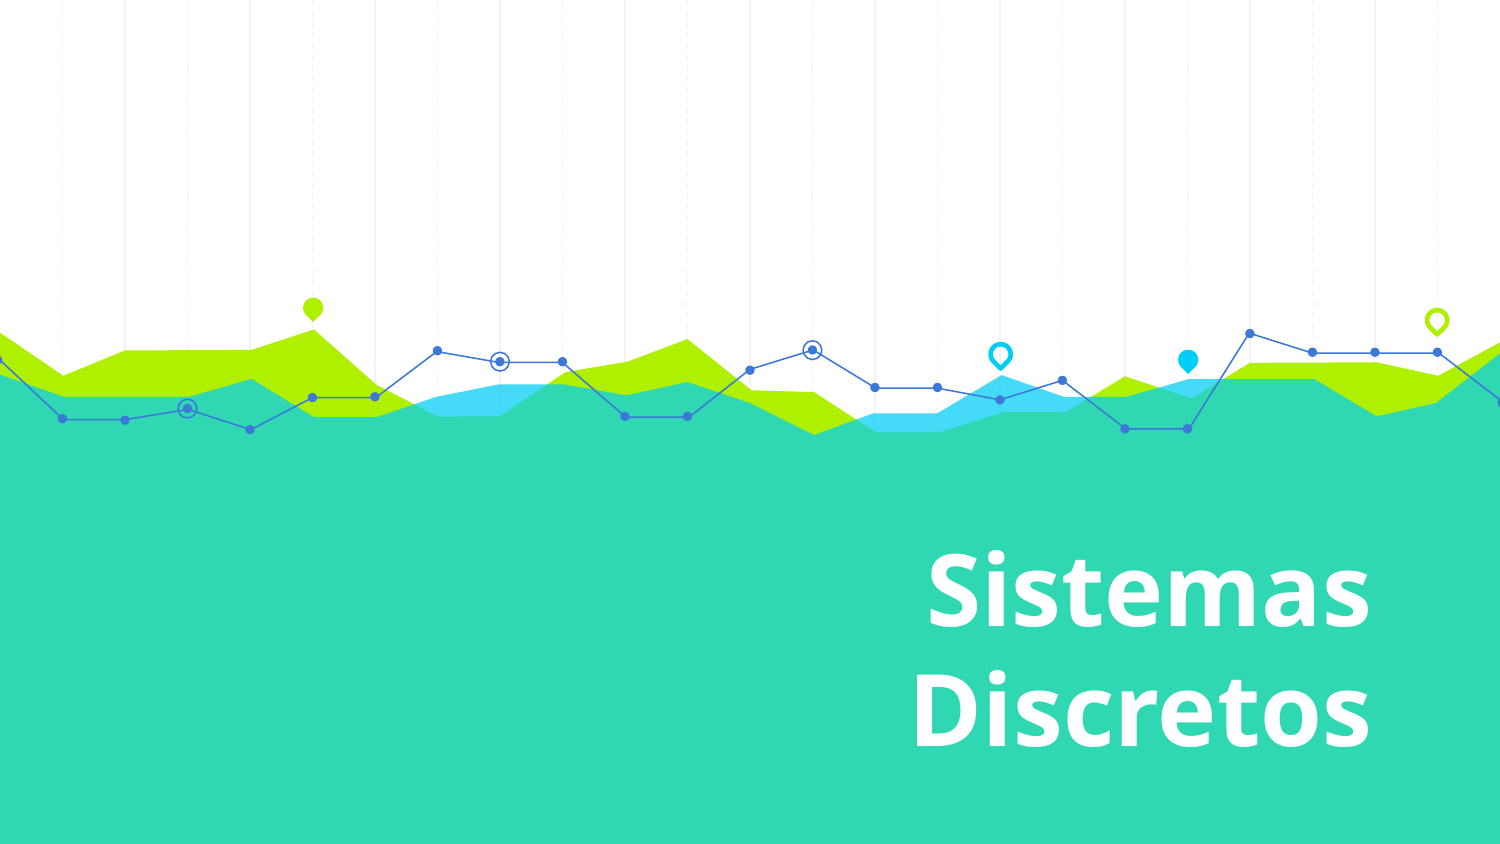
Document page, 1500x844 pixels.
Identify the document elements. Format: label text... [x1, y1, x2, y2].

title Sistemas Discretos [467, 551, 1388, 742]
